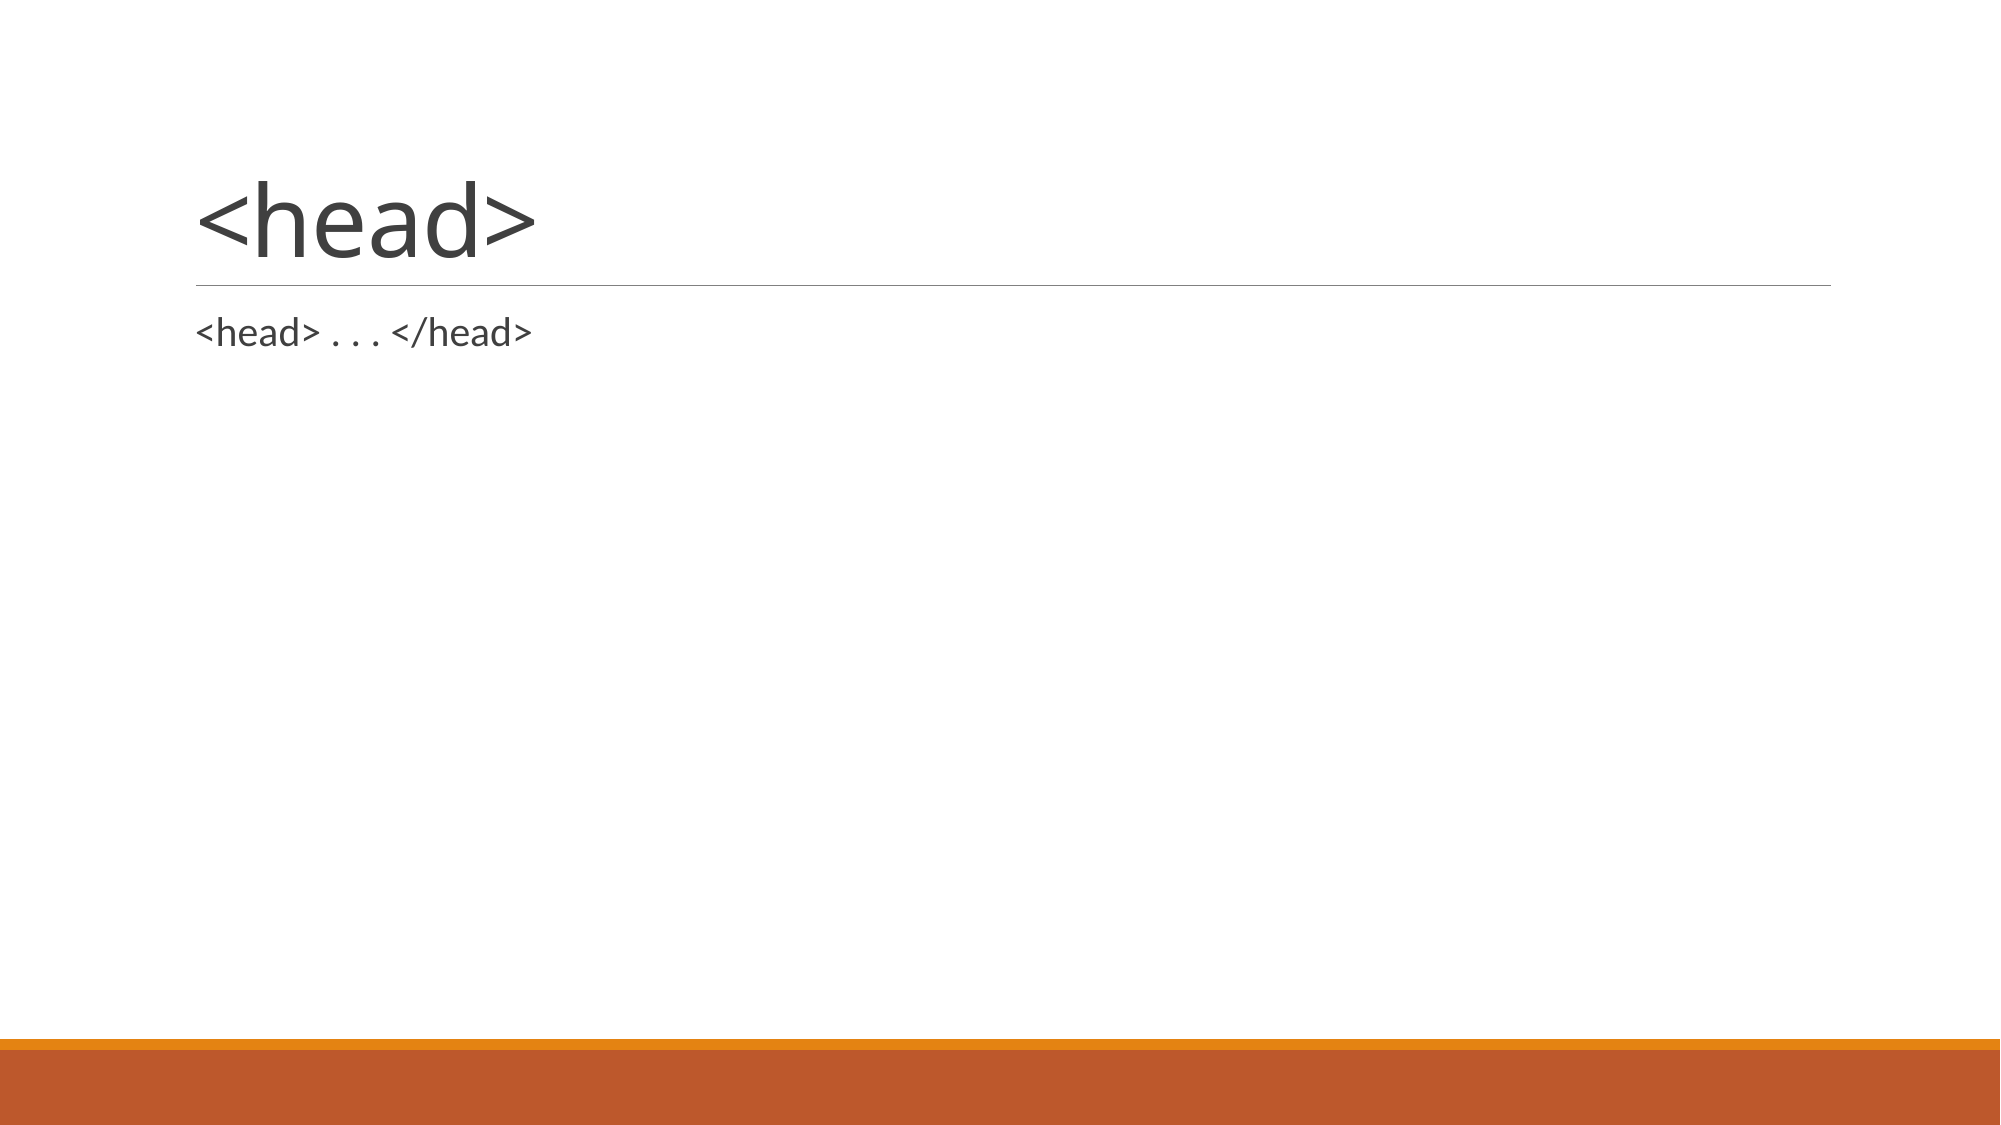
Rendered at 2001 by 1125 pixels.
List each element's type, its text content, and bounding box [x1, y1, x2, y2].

list <head> . . . </head> [180, 302, 1830, 963]
title <head> [180, 47, 1830, 285]
